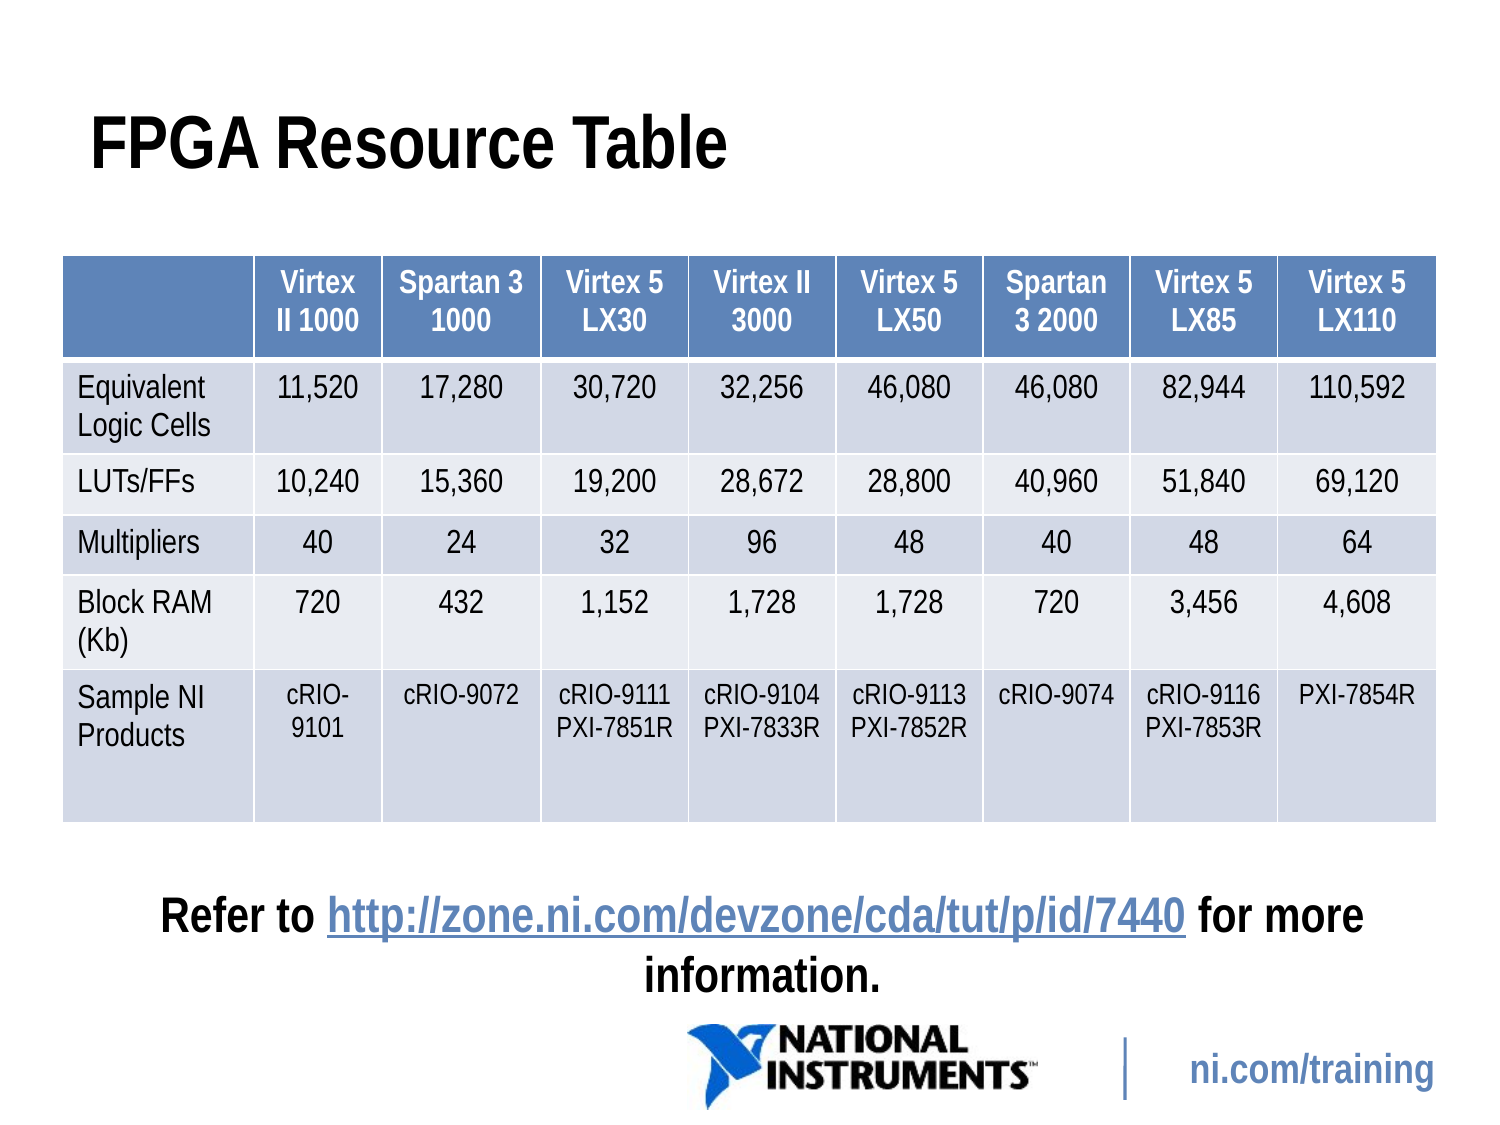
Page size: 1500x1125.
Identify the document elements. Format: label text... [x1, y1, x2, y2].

table_cell cRIO-9116 PXI-7853R [1131, 670, 1277, 822]
table_cell PXI-7854R [1278, 670, 1436, 822]
table_cell 40 [255, 516, 381, 574]
table_cell 432 [383, 576, 540, 669]
table_cell 40,960 [984, 455, 1129, 514]
table_cell Multipliers [63, 516, 253, 574]
table_cell cRIO-9074 [984, 670, 1129, 822]
table_header Virtex 5 LX110 [1278, 256, 1436, 357]
picture [687, 1024, 1038, 1110]
table_header Spartan 3 1000 [383, 256, 540, 357]
table_cell 64 [1278, 516, 1436, 574]
table_cell 46,080 [837, 363, 982, 453]
table_cell 48 [1131, 516, 1277, 574]
table_cell 96 [689, 516, 835, 574]
table_cell 15,360 [383, 455, 540, 514]
table_cell 32,256 [689, 363, 835, 453]
table_cell 32 [542, 516, 688, 574]
table_cell 4,608 [1278, 576, 1436, 669]
table_header [63, 256, 253, 357]
table_cell 28,800 [837, 455, 982, 514]
table_cell 24 [383, 516, 540, 574]
table_cell 3,456 [1131, 576, 1277, 669]
table_cell 51,840 [1131, 455, 1277, 514]
table_cell 69,120 [1278, 455, 1436, 514]
table_header Virtex 5 LX30 [542, 256, 688, 357]
table_header Virtex 5 LX85 [1131, 256, 1277, 357]
table_cell 10,240 [255, 455, 381, 514]
title FPGA Resource Table [75, 45, 1425, 233]
table_cell cRIO-9072 [383, 670, 540, 822]
table_cell 1,728 [837, 576, 982, 669]
table_cell cRIO-9101 [255, 670, 381, 822]
table_header Virtex 5 LX50 [837, 256, 982, 357]
table_cell 720 [984, 576, 1129, 669]
table_cell 48 [837, 516, 982, 574]
text_box Refer to http://zone.ni.com/devzone/cda/tut/p/id/7440 for more information. [124, 874, 1400, 1010]
table_cell cRIO-9111 PXI-7851R [542, 670, 688, 822]
table_cell 82,944 [1131, 363, 1277, 453]
table_cell 17,280 [383, 363, 540, 453]
table_cell Sample NI Products [63, 670, 253, 822]
table_cell 19,200 [542, 455, 688, 514]
table_cell 1,152 [542, 576, 688, 669]
table_cell cRIO-9113 PXI-7852R [837, 670, 982, 822]
table_cell Block RAM (Kb) [63, 576, 253, 669]
table_cell 110,592 [1278, 363, 1436, 453]
table_cell 40 [984, 516, 1129, 574]
table_cell 1,728 [689, 576, 835, 669]
table_cell 11,520 [255, 363, 381, 453]
table_header Virtex II 3000 [689, 256, 835, 357]
text_box [199, 862, 1338, 923]
table_cell LUTs/FFs [63, 455, 253, 514]
table_cell 30,720 [542, 363, 688, 453]
table_cell Equivalent Logic Cells [63, 363, 253, 453]
table_cell 720 [255, 576, 381, 669]
table_cell cRIO-9104 PXI-7833R [689, 670, 835, 822]
table_header Spartan 3 2000 [984, 256, 1129, 357]
table_header Virtex II 1000 [255, 256, 381, 357]
table_cell 28,672 [689, 455, 835, 514]
table_cell 46,080 [984, 363, 1129, 453]
